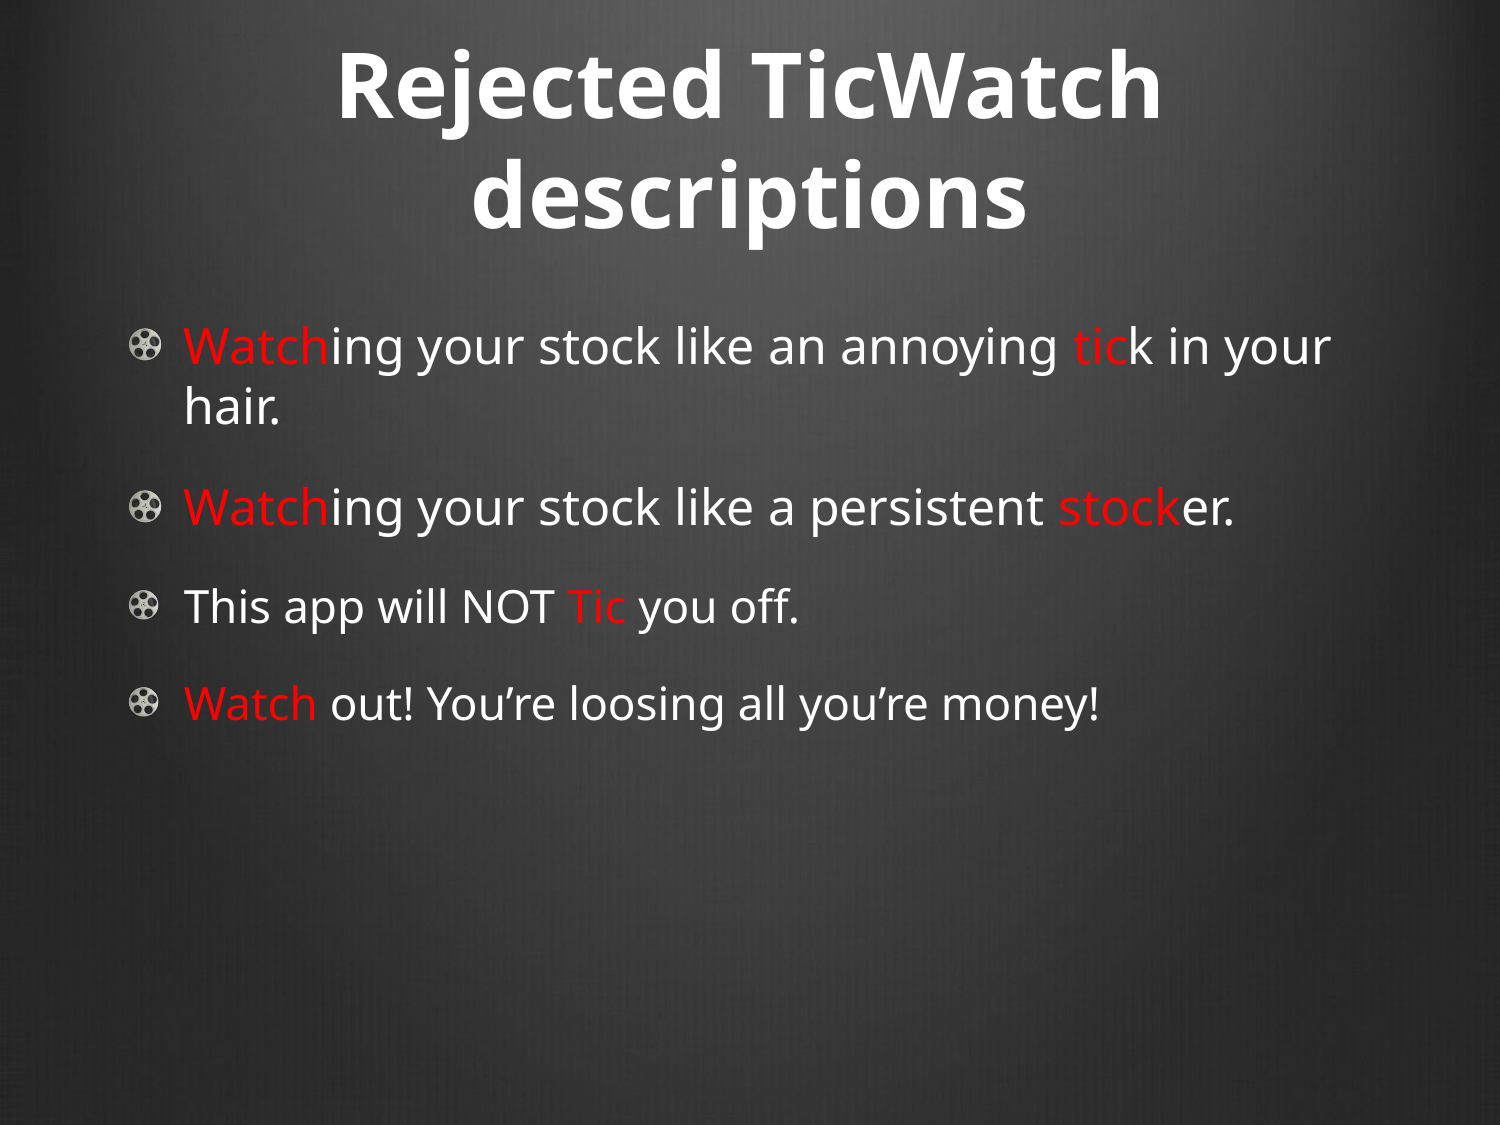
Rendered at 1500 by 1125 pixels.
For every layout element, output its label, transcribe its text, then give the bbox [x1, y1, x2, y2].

picture [127, 488, 163, 524]
title Rejected TicWatch descriptions [112, 19, 1388, 255]
picture [127, 685, 160, 718]
picture [127, 588, 160, 621]
picture [127, 326, 163, 362]
list Watching your stock like an annoying tick in your hair. Watching your stock like a persistent stocker. This app will NOT Tic you off. Watch out! You’re loosing all you’re money! [112, 306, 1388, 1005]
